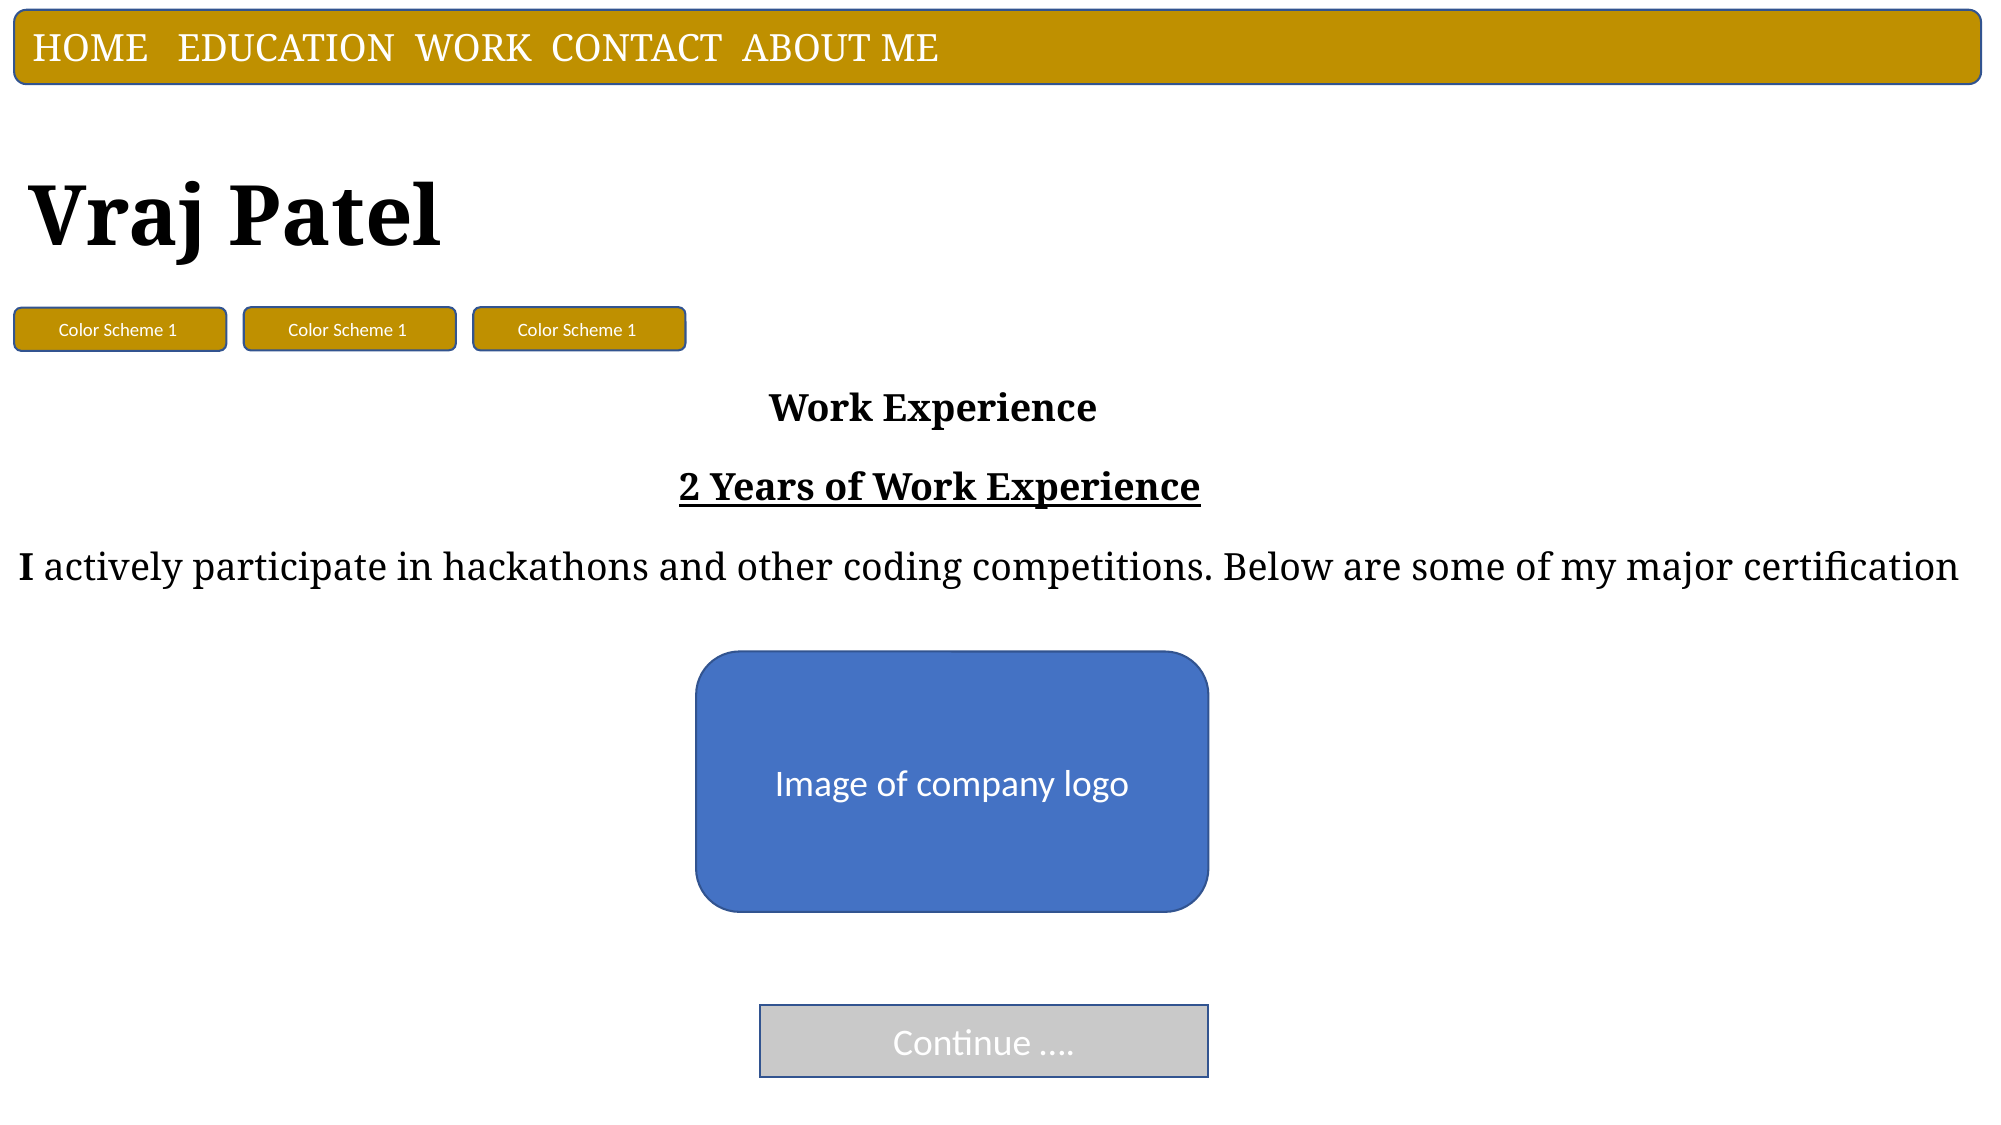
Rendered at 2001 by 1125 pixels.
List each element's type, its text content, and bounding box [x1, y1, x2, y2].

text_box Image of company logo [695, 650, 1210, 913]
text_box Color Scheme 1 [472, 306, 687, 352]
text_box Color Scheme 1 [242, 306, 457, 352]
text_box Continue …. [759, 1004, 1209, 1078]
text_box Vraj Patel [14, 154, 1014, 270]
text_box HOME EDUCATION WORK CONTACT ABOUT ME [13, 8, 1983, 86]
text_box Work Experience [428, 376, 1439, 436]
text_box I actively participate in hackathons and other coding competitions. Below are some of my major certification [0, 535, 1982, 596]
text_box Color Scheme 1 [13, 306, 228, 352]
text_box 2 Years of Work Experience [530, 455, 1350, 516]
